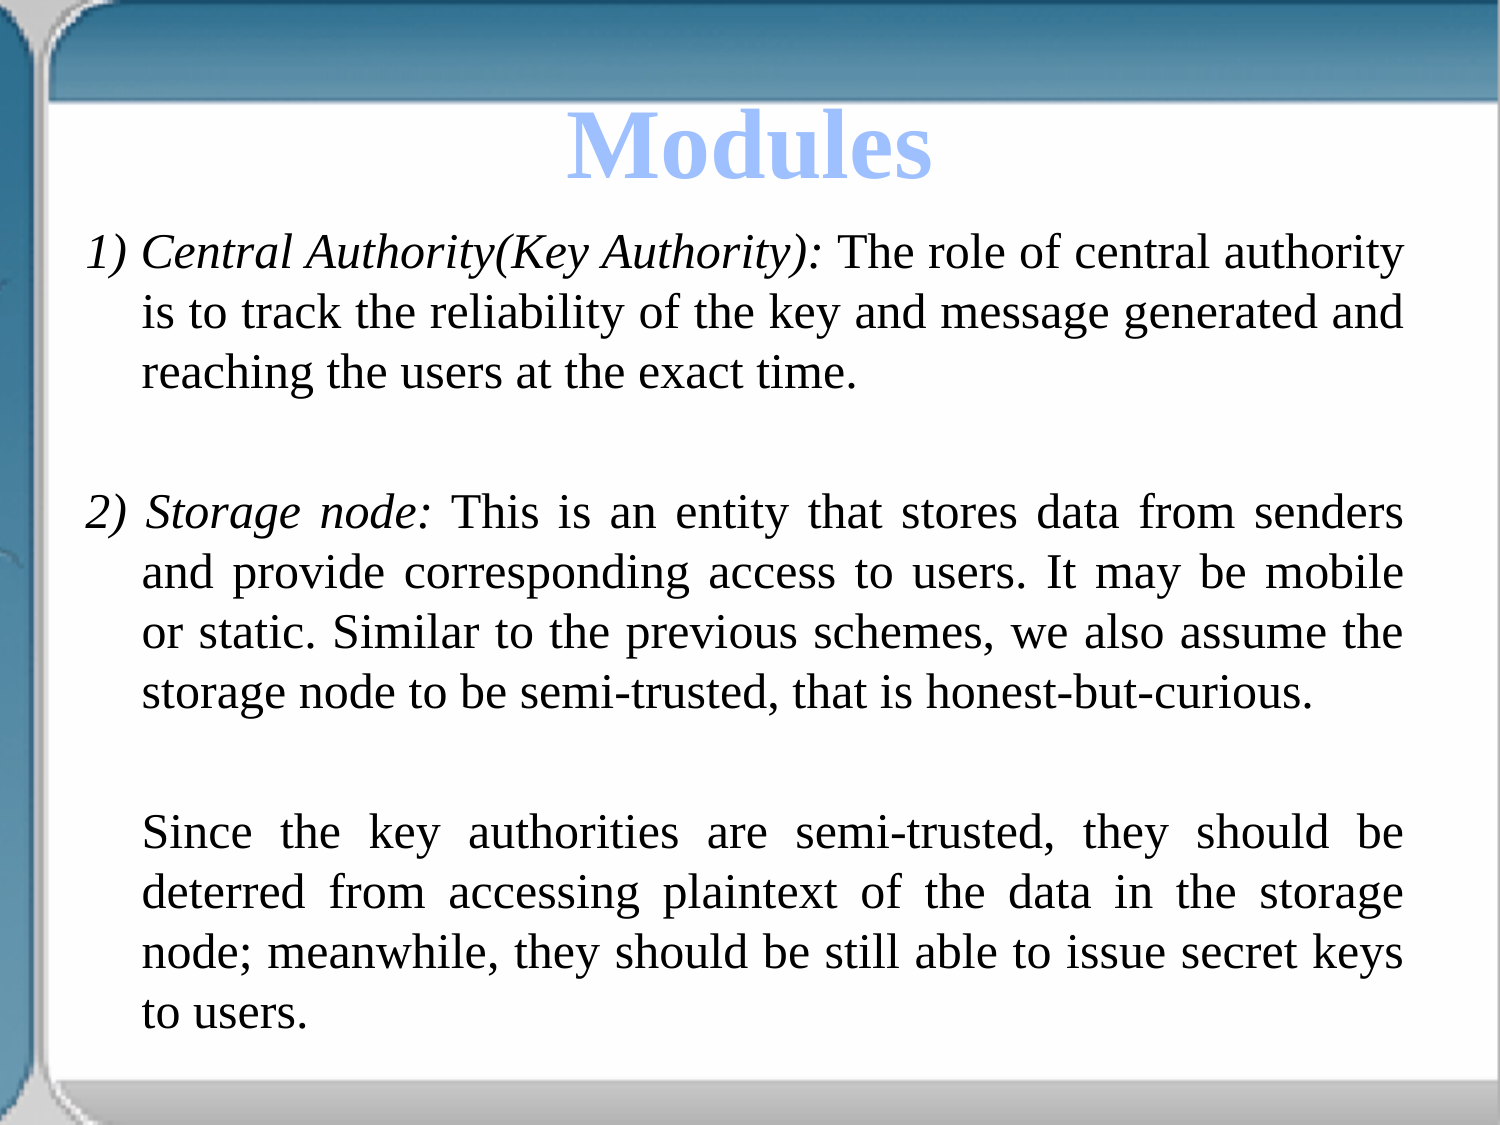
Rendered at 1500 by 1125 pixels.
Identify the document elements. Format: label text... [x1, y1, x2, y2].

title Modules [75, 45, 1425, 233]
list 1) Central Authority(Key Authority): The role of central authority is to track the reliability of the key and message generated and reaching the users at the exact time. 2) Storage node: This is an entity that stores data from senders and provide corresponding access to users. It may be mobile or static. Similar to the previous schemes, we also assume the storage node to be semi-trusted, that is honest-but-curious. Since the key authorities are semi-trusted, they should be deterred from accessing plaintext of the data in the storage node; meanwhile, they should be still able to issue secret keys to users. [70, 210, 1421, 1043]
picture [0, 0, 1500, 1125]
